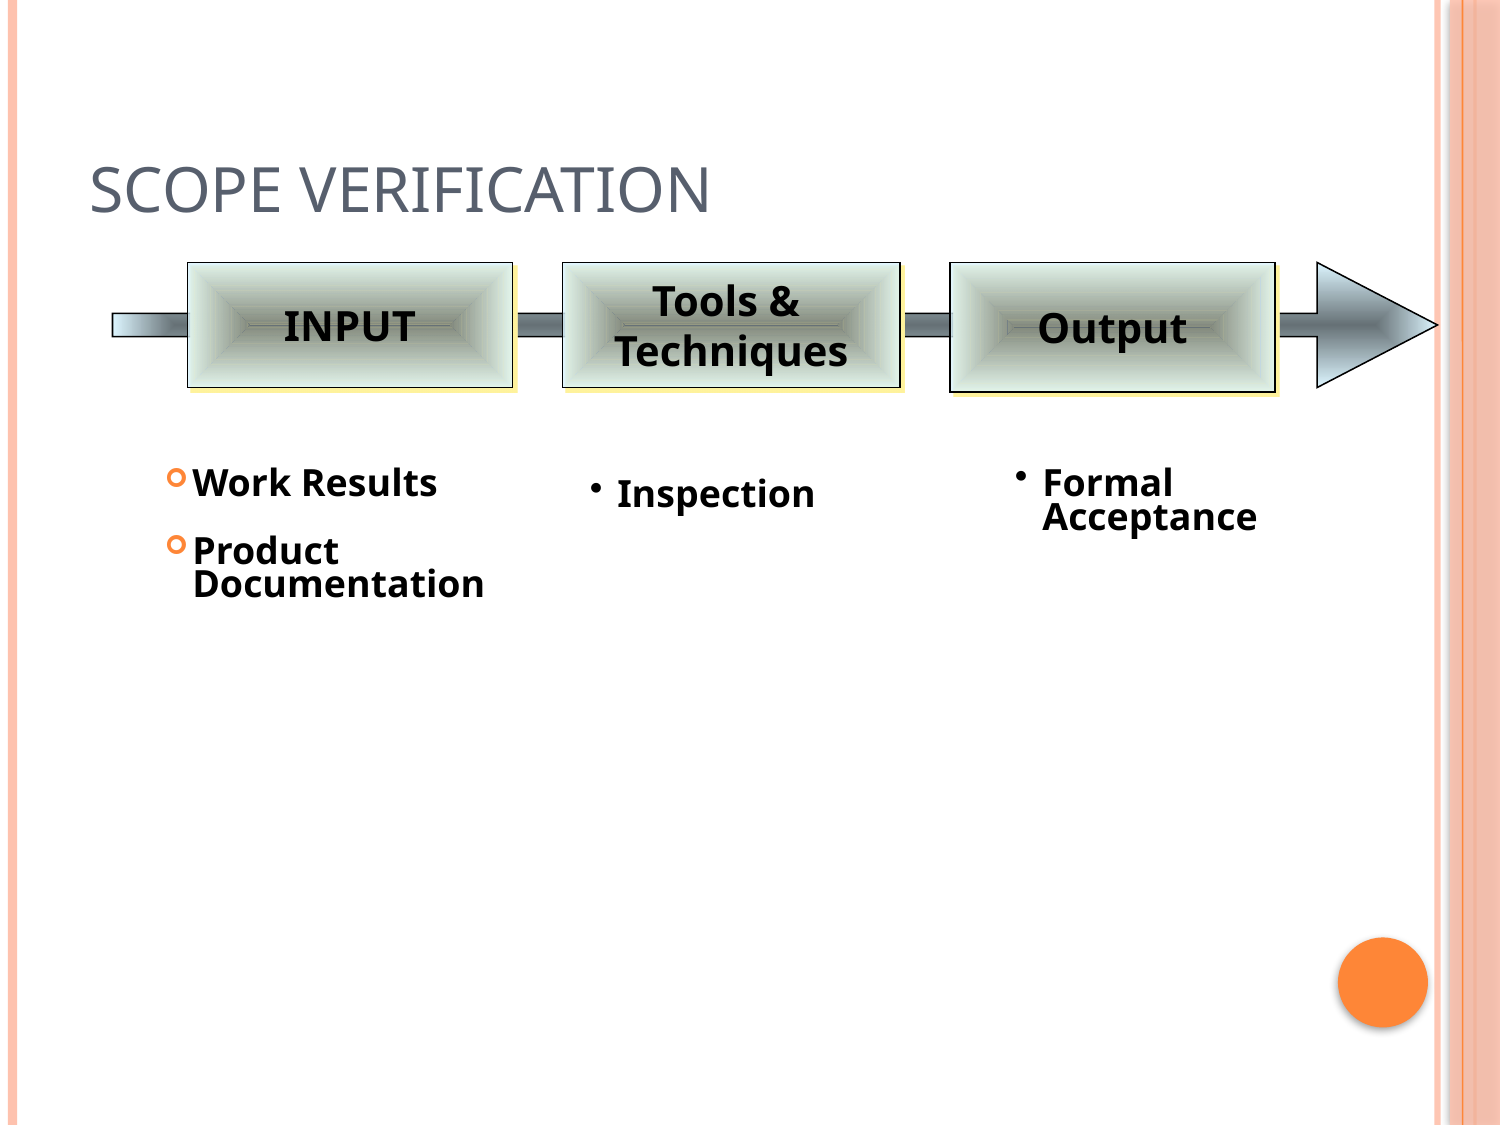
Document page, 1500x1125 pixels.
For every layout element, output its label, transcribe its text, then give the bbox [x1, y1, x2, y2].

title Scope Verification [75, 45, 1300, 233]
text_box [111, 261, 1438, 393]
text_box Inspection [575, 462, 925, 788]
text_box Formal Acceptance [999, 462, 1325, 788]
list Work Results Product Documentation [150, 462, 525, 788]
